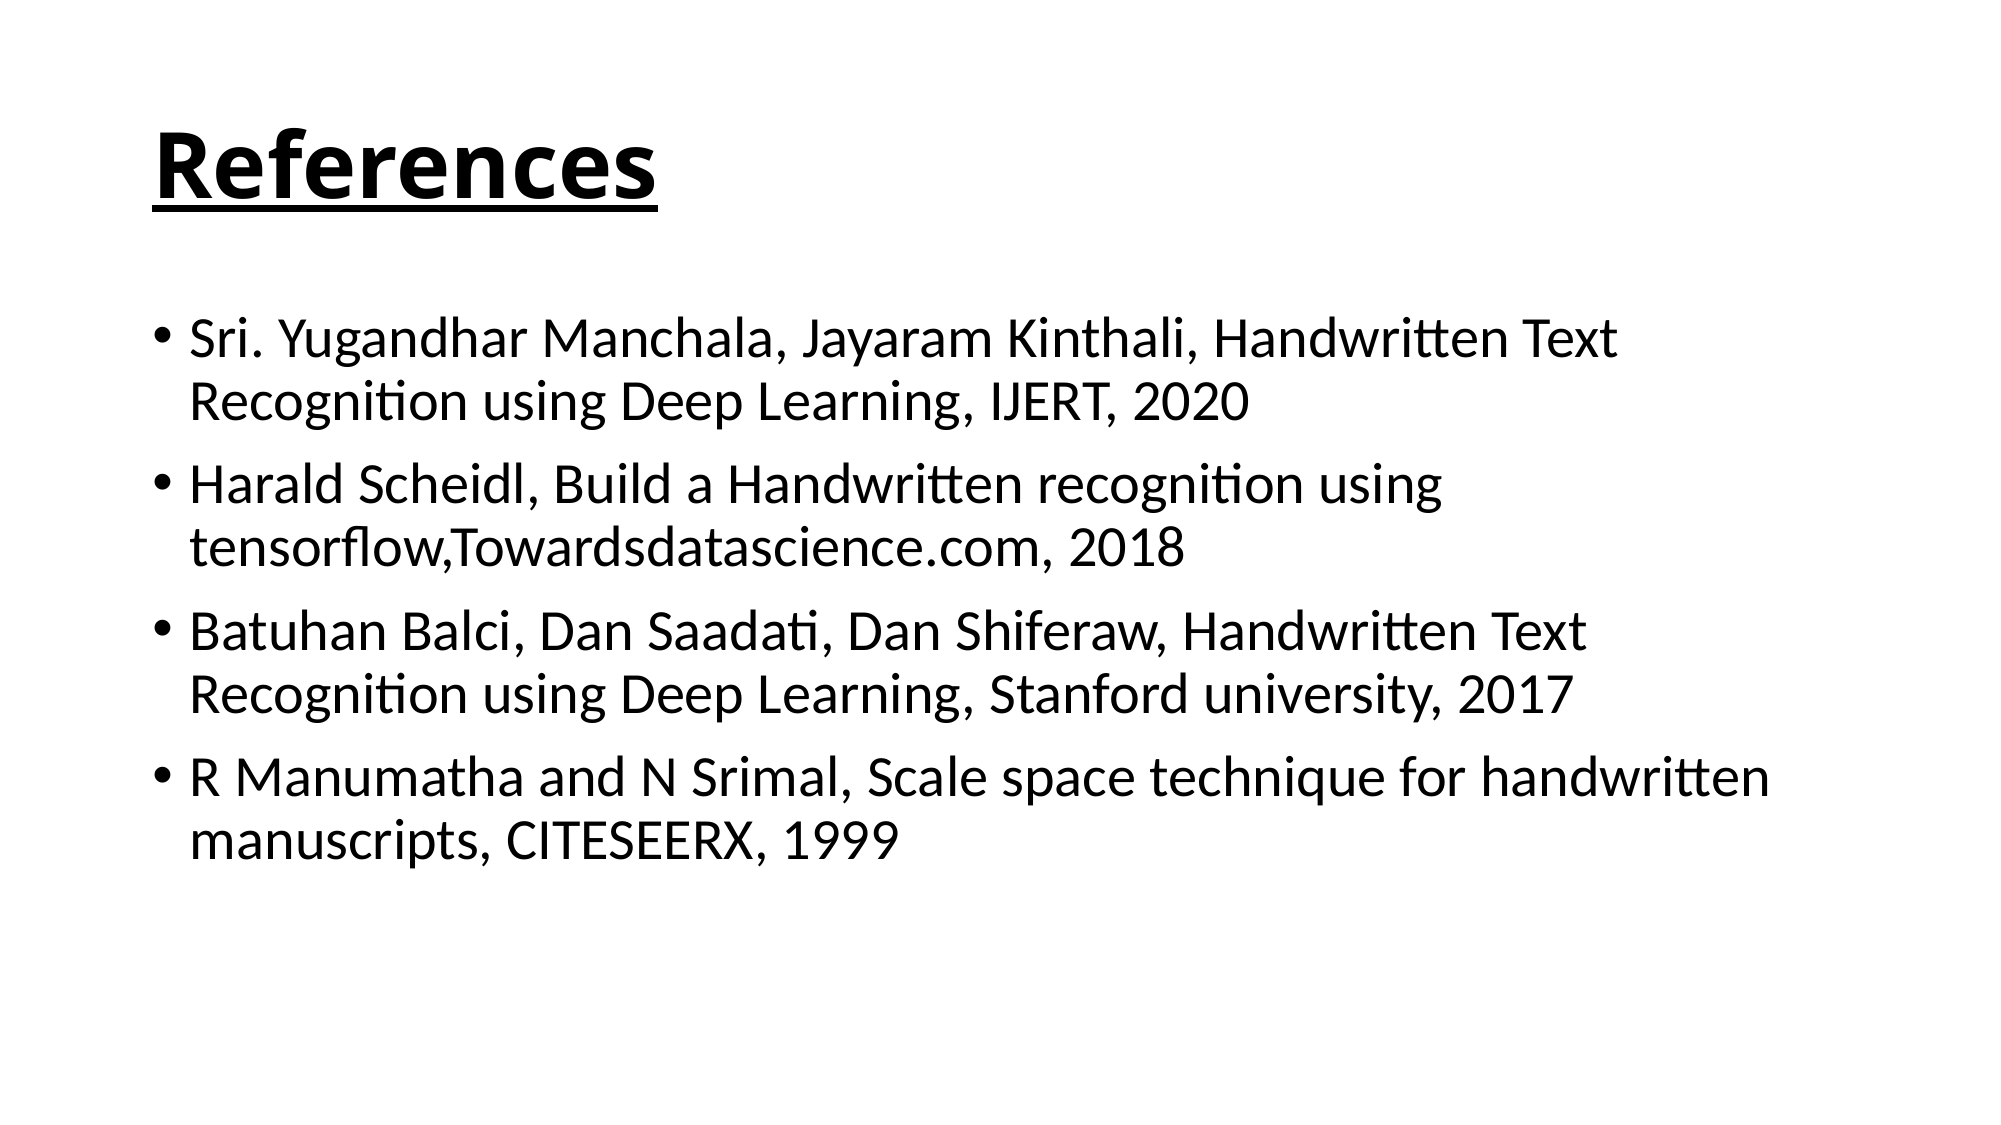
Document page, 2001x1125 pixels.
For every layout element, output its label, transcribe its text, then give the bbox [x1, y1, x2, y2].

list Sri. Yugandhar Manchala, Jayaram Kinthali, Handwritten Text Recognition using Deep Learning, IJERT, 2020 Harald Scheidl, Build a Handwritten recognition using tensorflow,Towardsdatascience.com, 2018 Batuhan Balci, Dan Saadati, Dan Shiferaw, Handwritten Text Recognition using Deep Learning, Stanford university, 2017 R Manumatha and N Srimal, Scale space technique for handwritten manuscripts, CITESEERX, 1999 [137, 299, 1863, 1014]
title References [137, 59, 1863, 278]
